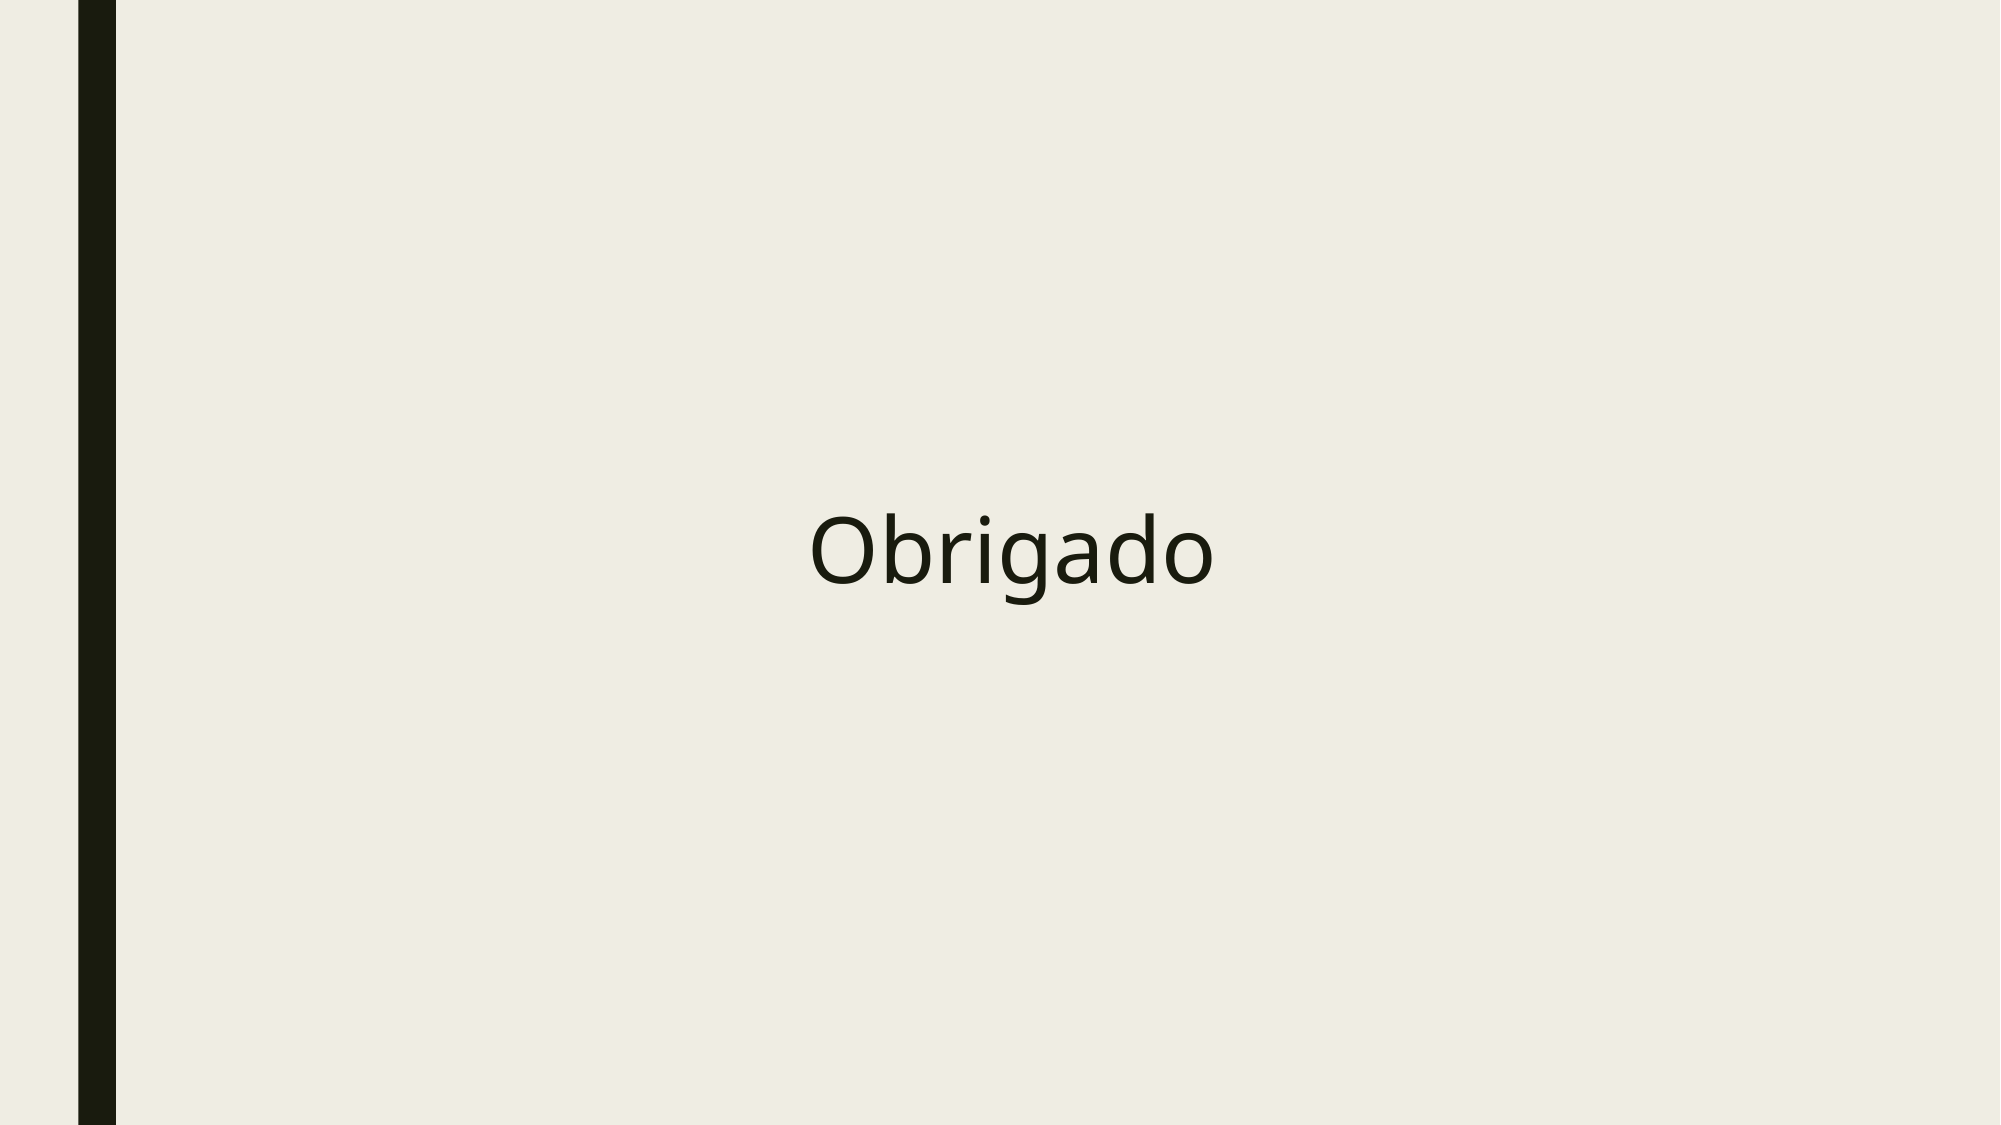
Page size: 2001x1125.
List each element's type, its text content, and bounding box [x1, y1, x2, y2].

title Obrigado [225, 497, 1800, 742]
